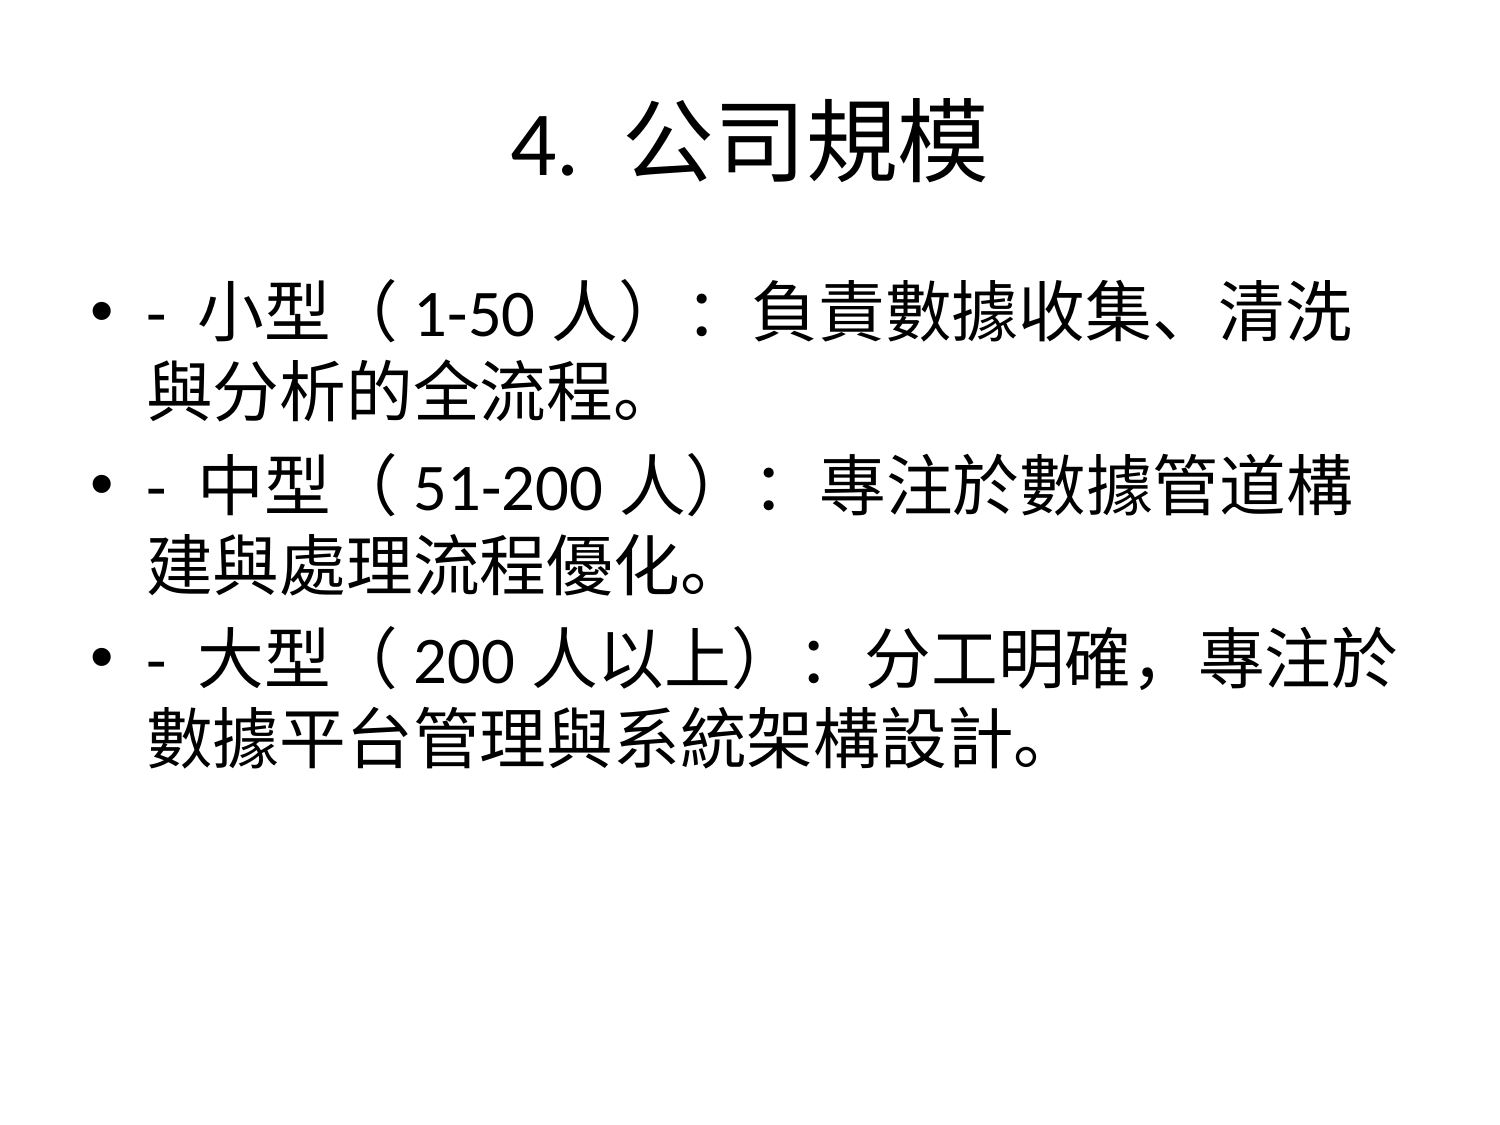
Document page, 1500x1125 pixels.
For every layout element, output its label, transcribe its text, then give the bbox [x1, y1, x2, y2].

title 4. 公司規模 [75, 45, 1425, 233]
list - 小型（1-50人）：負責數據收集、清洗與分析的全流程。 - 中型（51-200人）：專注於數據管道構建與處理流程優化。 - 大型（200人以上）：分工明確，專注於數據平台管理與系統架構設計。 [75, 262, 1425, 1005]
